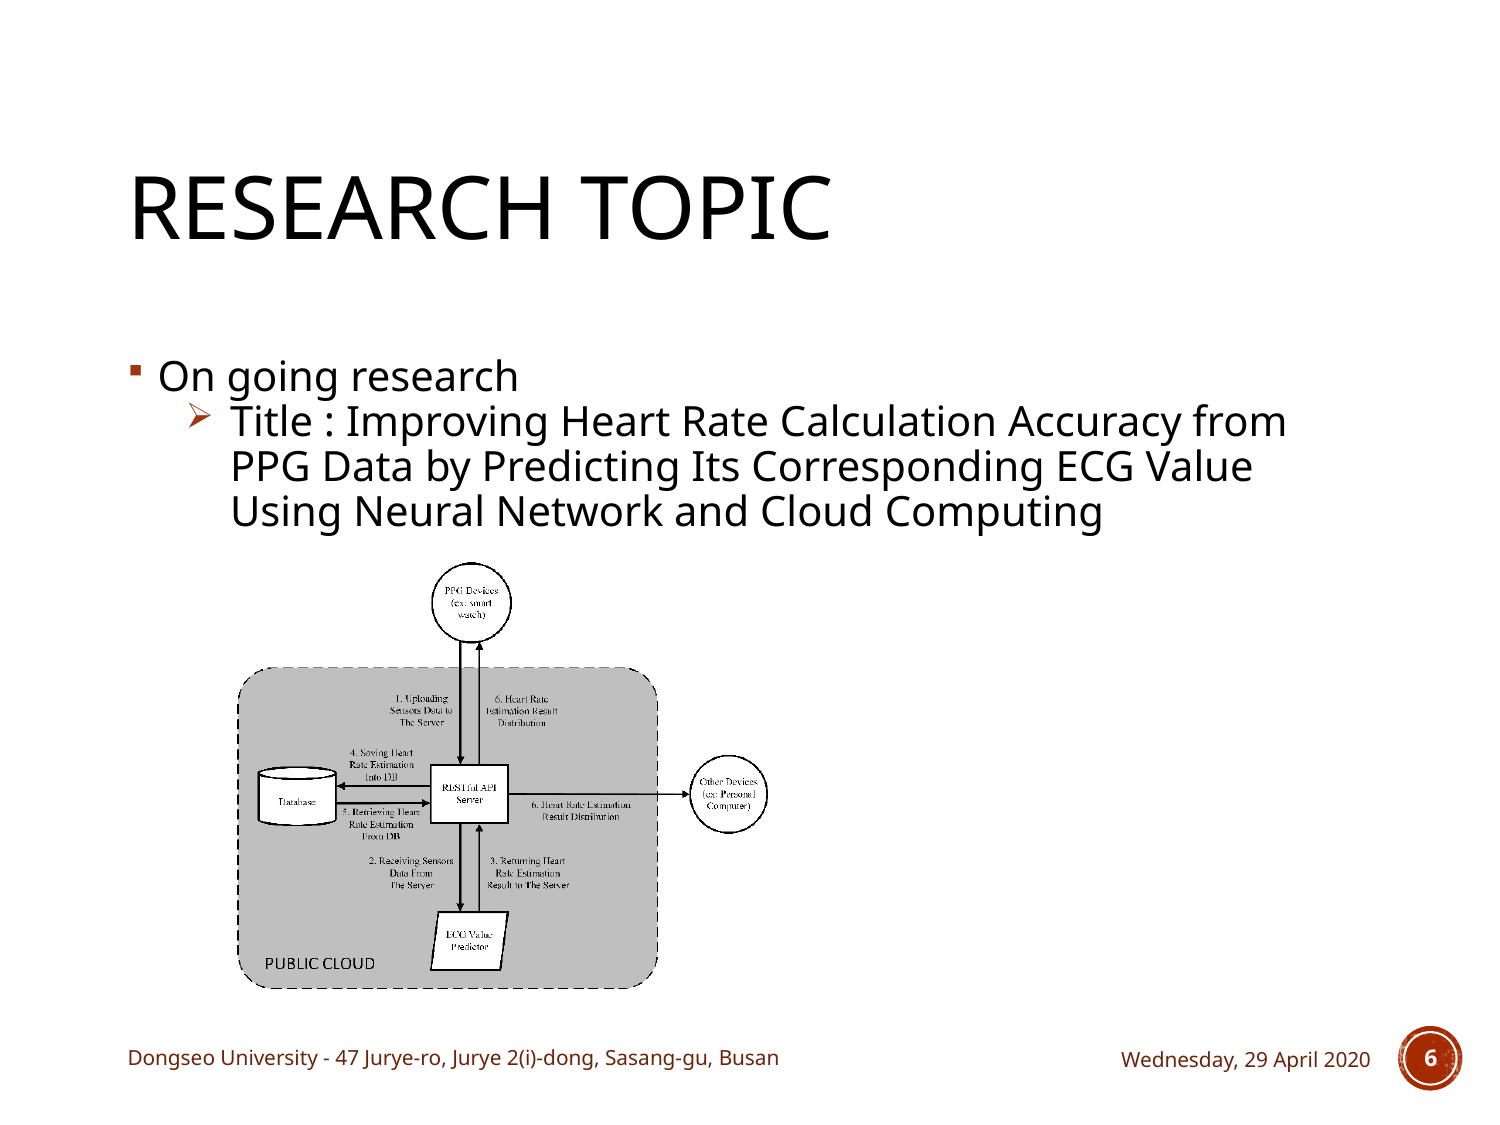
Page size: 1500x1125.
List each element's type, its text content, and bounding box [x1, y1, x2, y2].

picture [237, 562, 768, 989]
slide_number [982, 1028, 1386, 1089]
title Research Topic [112, 79, 1388, 344]
slide_number 6 [1391, 1028, 1471, 1089]
footer Dongseo University - 47 Jurye-ro, Jurye 2(i)-dong, Sasang-gu, Busan [112, 1028, 891, 1089]
list On going research Title : Improving Heart Rate Calculation Accuracy from PPG Data by Predicting Its Corresponding ECG Value Using Neural Network and Cloud Computing [112, 348, 1388, 1013]
